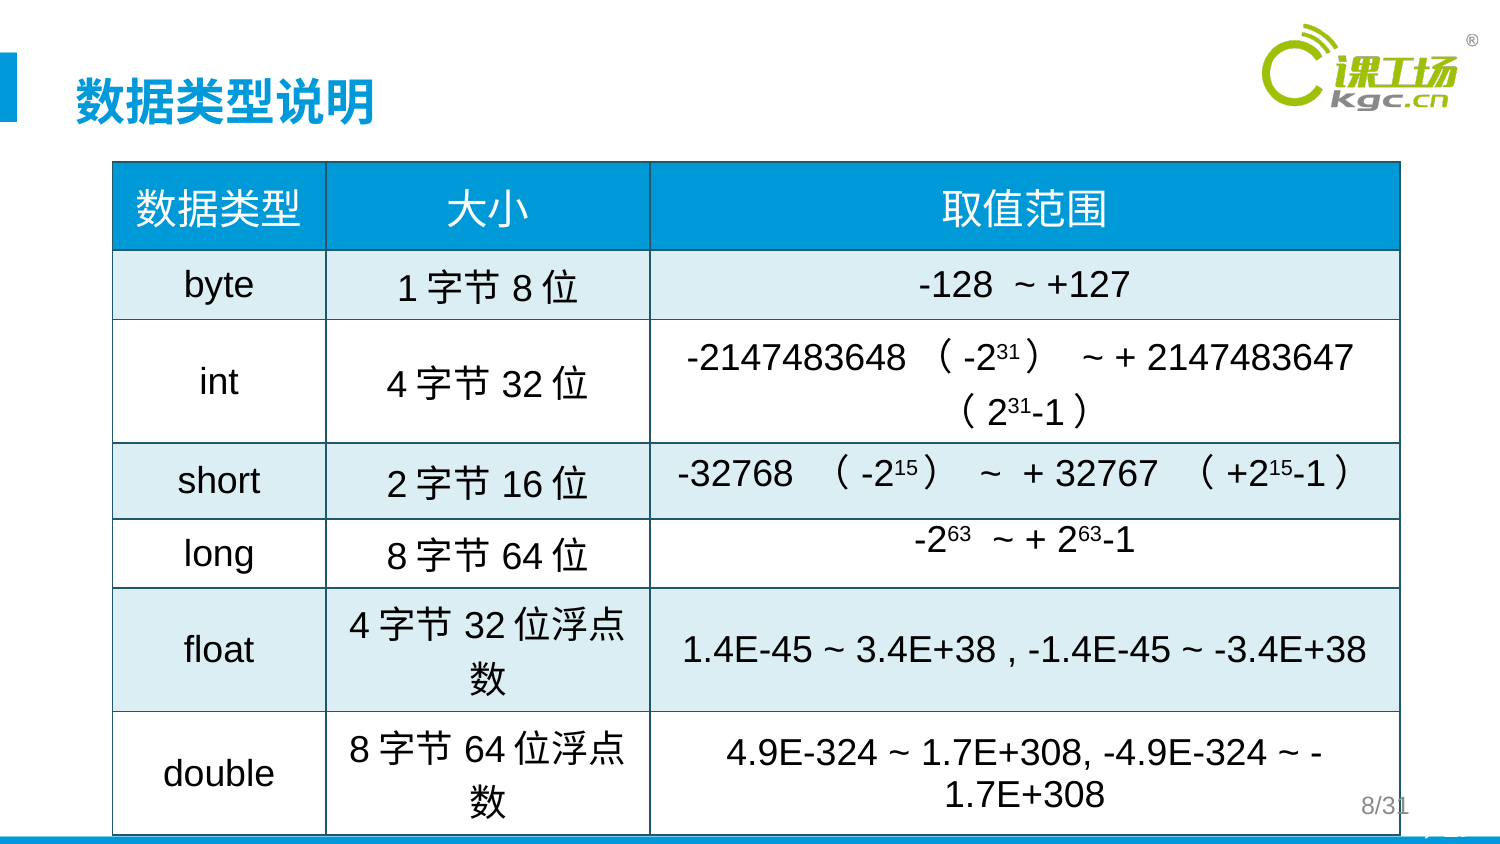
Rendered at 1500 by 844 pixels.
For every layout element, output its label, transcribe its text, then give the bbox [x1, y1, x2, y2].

table_cell short [113, 444, 325, 518]
table_cell -128 ~ +127 [651, 251, 1399, 319]
table_cell 1字节8位 [327, 251, 649, 319]
text_box * / 27 [1359, 808, 1489, 844]
table_cell byte [113, 251, 325, 319]
table_cell 4字节32位浮点数 [327, 589, 649, 711]
table_cell 8字节64位浮点数 [327, 712, 649, 834]
table_header 大小 [327, 175, 649, 249]
table_header 取值范围 [651, 175, 1399, 249]
table_cell 2字节16位 [327, 444, 649, 518]
table_cell 1.4E-45 ~ 3.4E+38 , -1.4E-45 ~ -3.4E+38 [651, 589, 1399, 711]
table_cell double [113, 712, 325, 834]
slide_number 8/31 [1074, 782, 1425, 828]
text_box 数据类型说明 [74, 33, 1425, 175]
table_cell int [113, 320, 325, 442]
table_header 数据类型 [113, 175, 325, 249]
table_cell long [113, 520, 325, 587]
table_cell -263 ~ + 263-1 [651, 520, 1399, 587]
table_cell -32768 （-215） ~ + 32767 （+215-1） [651, 444, 1399, 518]
table_cell 8字节64位 [327, 520, 649, 587]
table_cell 4.9E-324 ~ 1.7E+308, -4.9E-324 ~ -1.7E+308 [651, 712, 1399, 834]
table_cell float [113, 589, 325, 711]
table_cell 4字节32位 [327, 320, 649, 442]
picture [0, 0, 1500, 836]
table_cell -2147483648（-231） ~ + 2147483647（231-1） [651, 320, 1399, 442]
